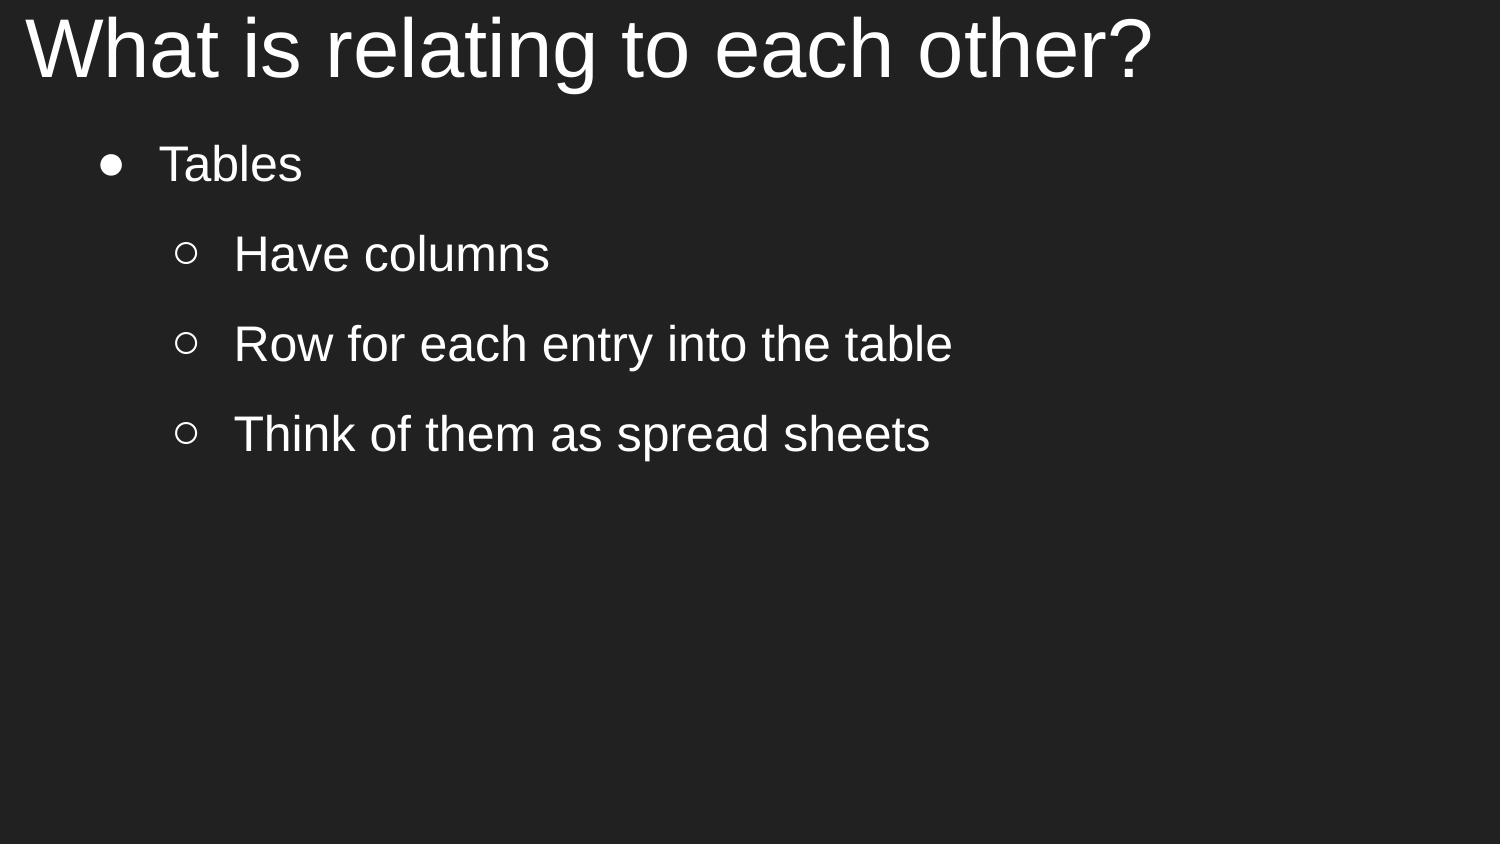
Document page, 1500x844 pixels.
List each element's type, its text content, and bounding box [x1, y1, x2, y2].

text_box Tables Have columns Row for each entry into the table Think of them as spread sheets [68, 107, 1483, 822]
title What is relating to each other? [10, 0, 1449, 66]
